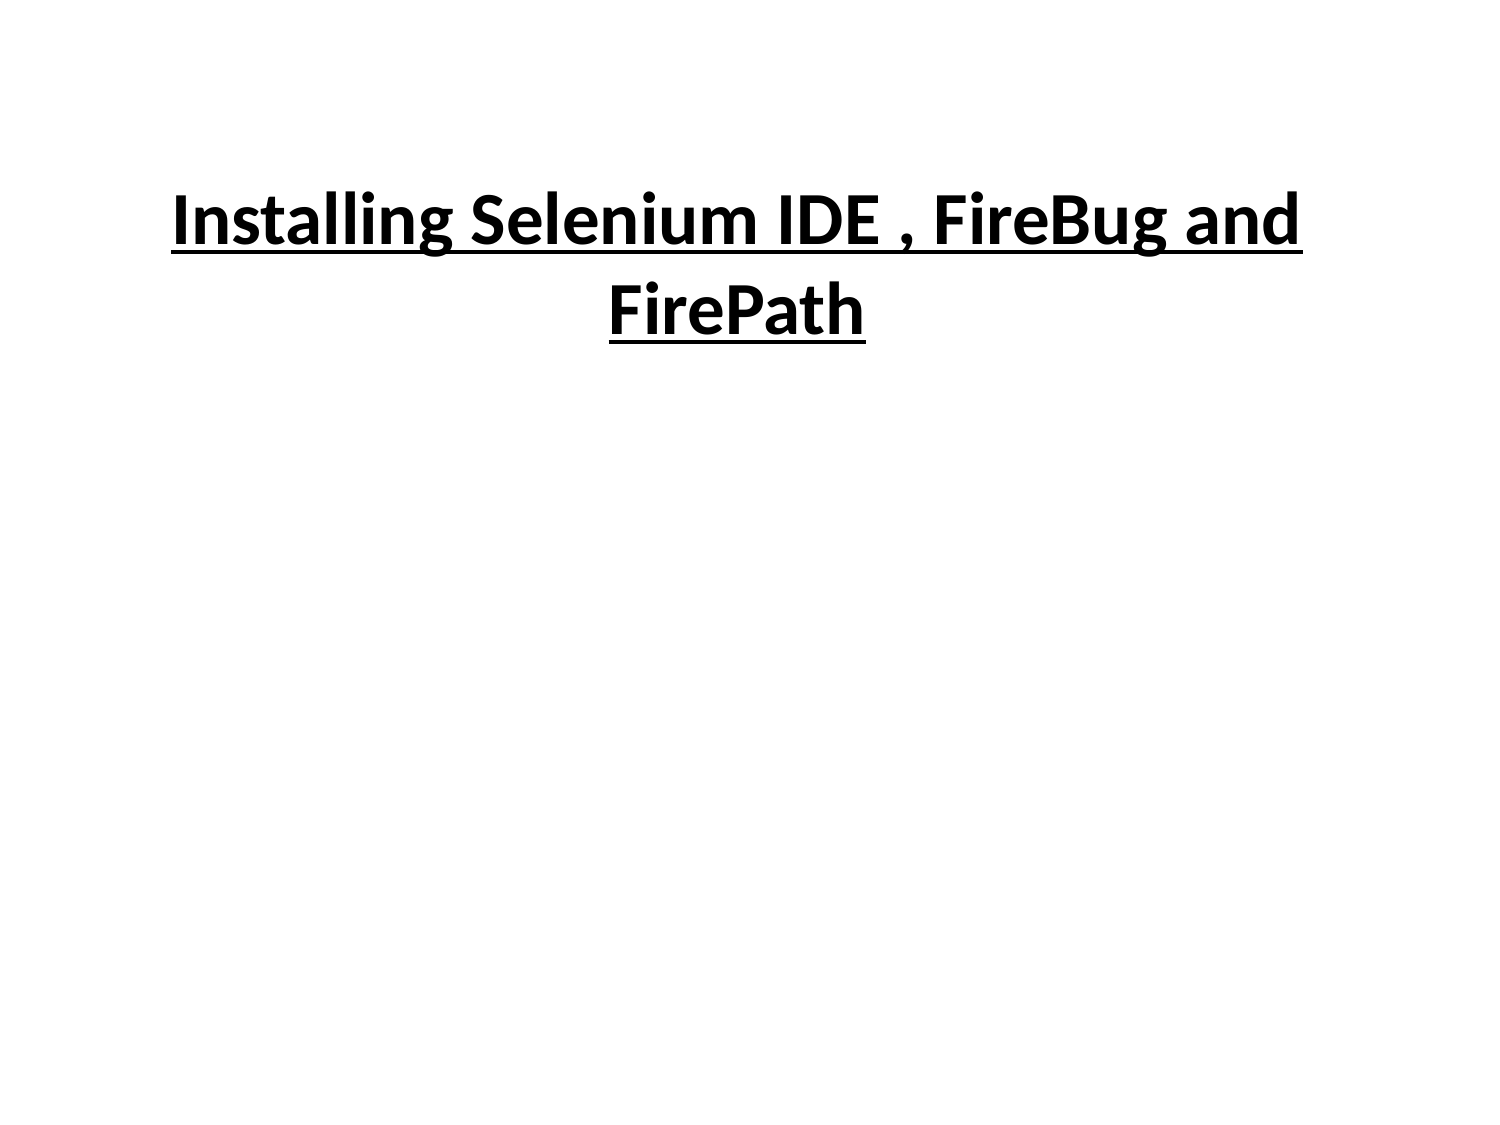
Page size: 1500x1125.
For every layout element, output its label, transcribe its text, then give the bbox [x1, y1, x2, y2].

text_box Installing Selenium IDE , FireBug and FirePath [99, 162, 1375, 403]
